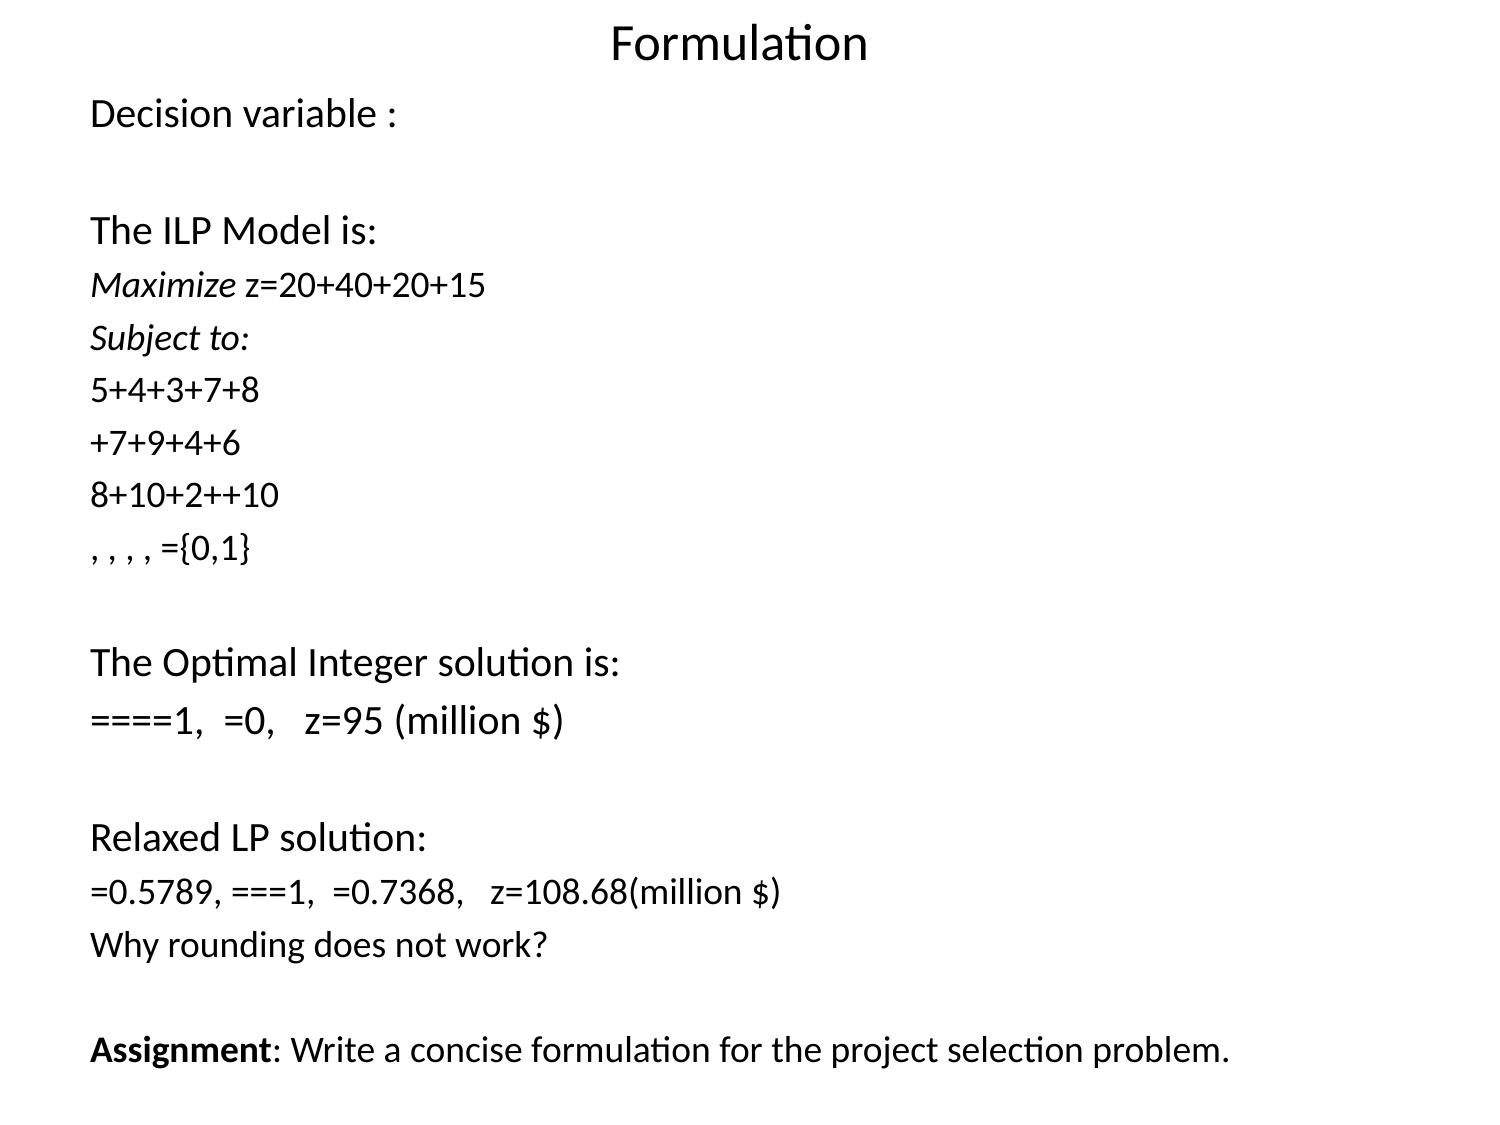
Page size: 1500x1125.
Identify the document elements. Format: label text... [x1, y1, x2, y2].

title Formulation [64, 0, 1415, 79]
